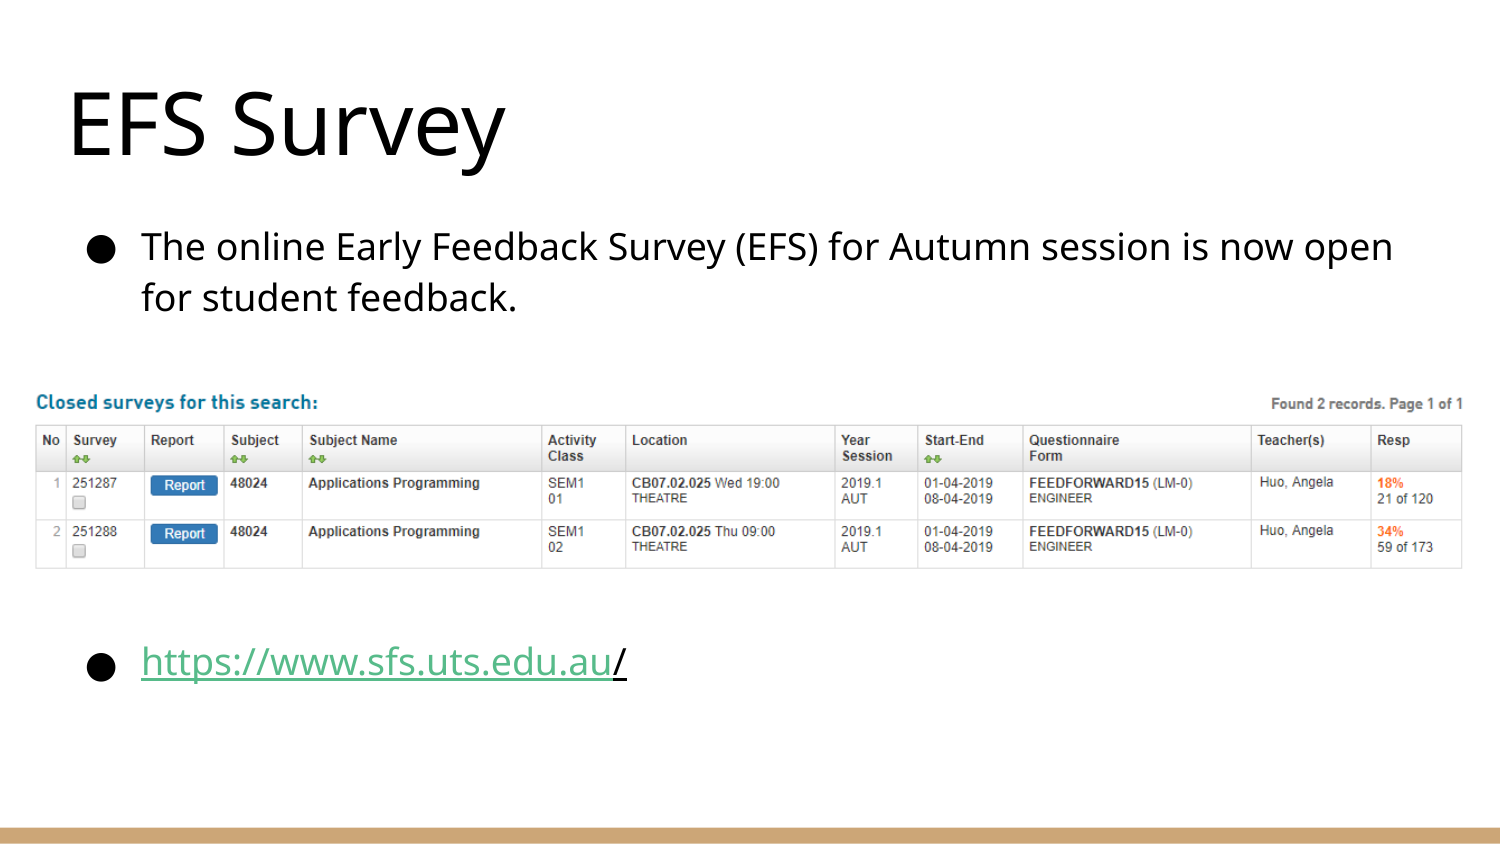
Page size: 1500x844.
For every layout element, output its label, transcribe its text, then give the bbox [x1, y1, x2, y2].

picture [30, 373, 1469, 579]
list The online Early Feedback Survey (EFS) for Autumn session is now open for student feedback. https://www.sfs.uts.edu.au/ [51, 588, 1449, 752]
title EFS Survey [51, 51, 1449, 189]
list The online Early Feedback Survey (EFS) for Autumn session is now open for student feedback. https://www.sfs.uts.edu.au/ [51, 200, 1449, 372]
